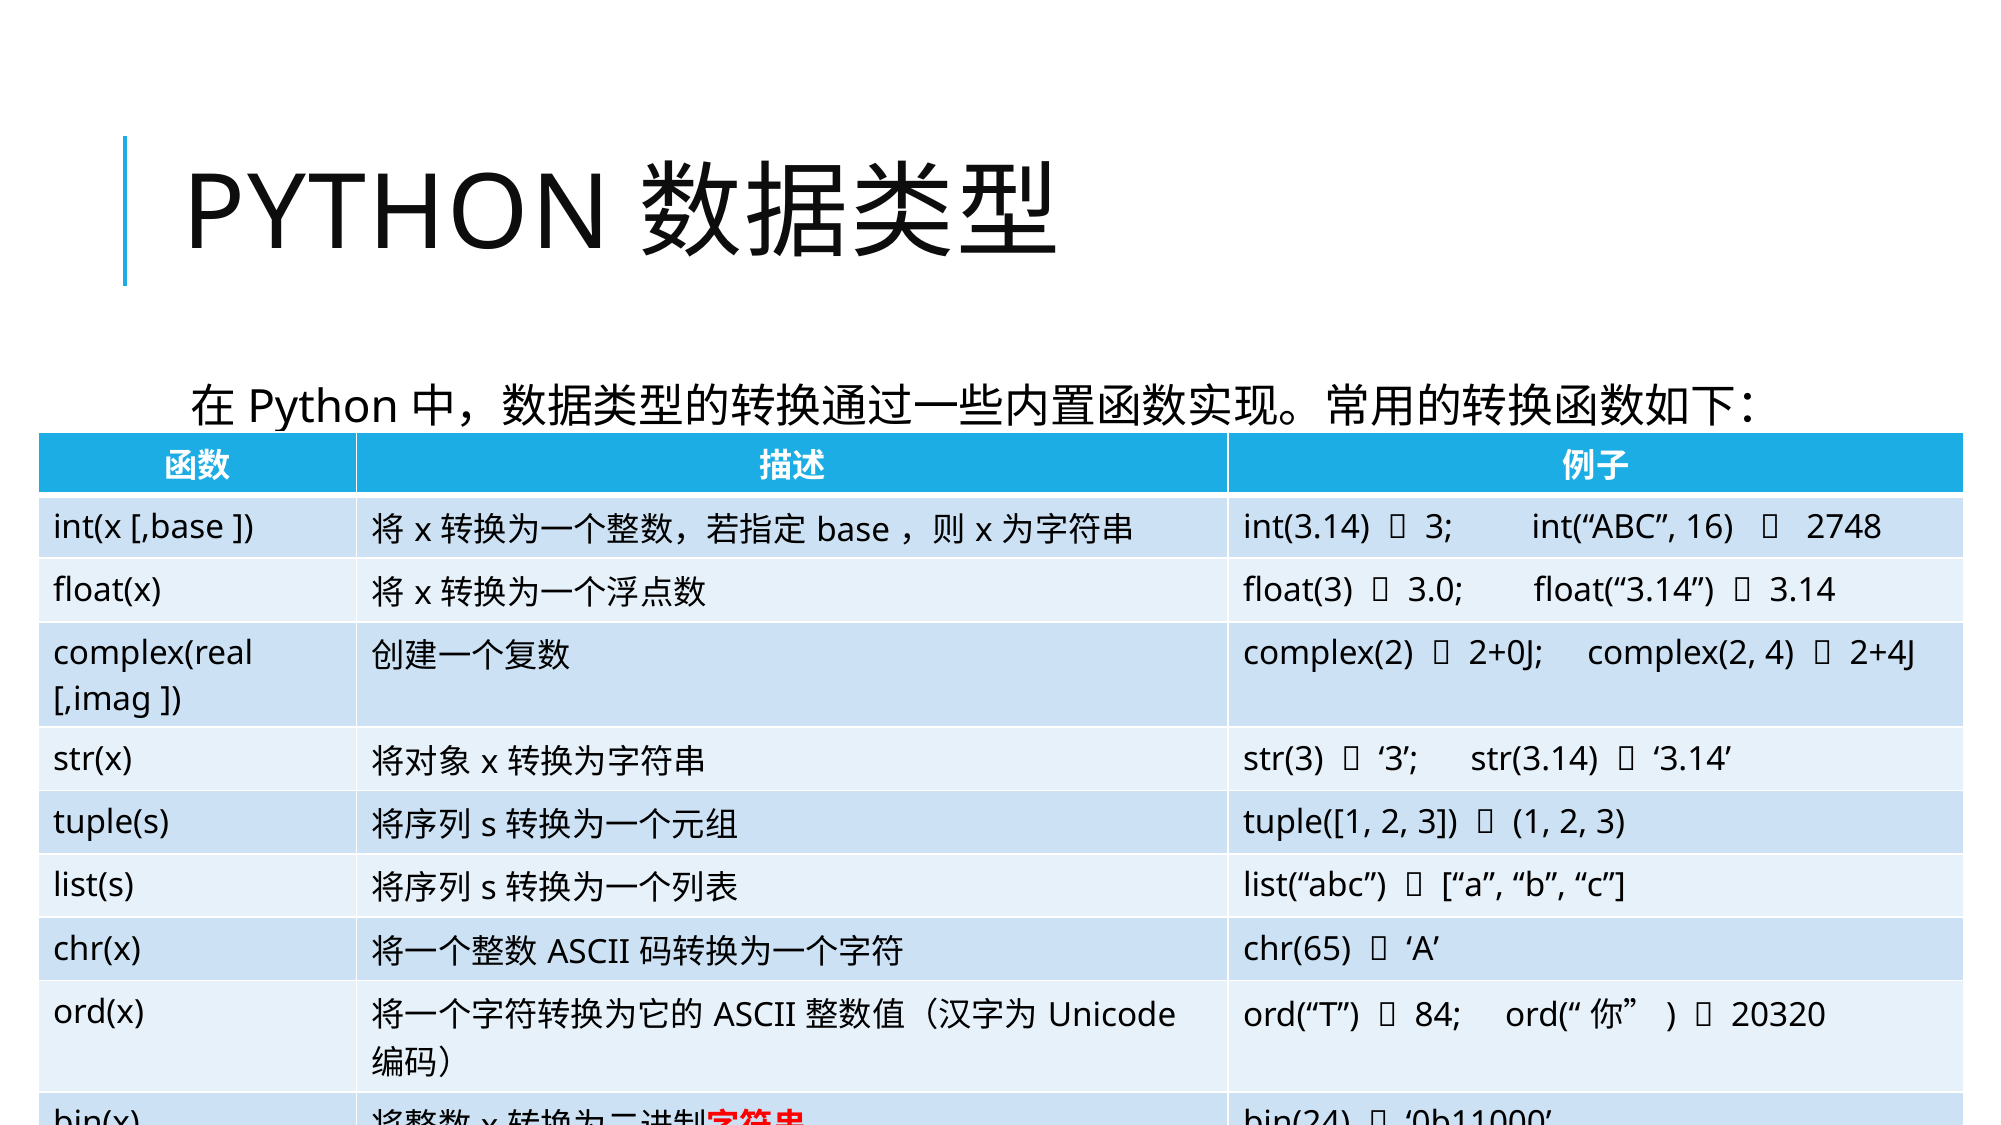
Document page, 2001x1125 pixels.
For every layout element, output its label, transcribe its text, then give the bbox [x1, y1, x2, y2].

table_cell str(x) [39, 728, 356, 790]
table_cell 将x转换为一个浮点数 [357, 559, 1227, 621]
table_cell 将一个整数ASCII码转换为一个字符 [357, 918, 1227, 980]
table_cell int(x [,base ]) [39, 498, 356, 557]
table_cell int(3.14)  3; int(“ABC”, 16)  2748 [1229, 498, 1963, 557]
table_cell 将序列s转换为一个元组 [357, 791, 1227, 853]
title Python数据类型 [168, 96, 1763, 342]
table_cell tuple(s) [39, 791, 356, 853]
table_cell ord(“T”)  84; ord(“你”)  20320 [1229, 981, 1963, 1091]
table_cell 将序列s转换为一个列表 [357, 855, 1227, 916]
table_cell 将对象x转换为字符串 [357, 728, 1227, 790]
table_header 函数 [39, 433, 356, 492]
table_cell list(s) [39, 855, 356, 916]
table_cell 将整数x转换为二进制字符串 [357, 1093, 1227, 1125]
list 在Python中，数据类型的转换通过一些内置函数实现。常用的转换函数如下： [168, 375, 1763, 431]
table_cell bin(24)  ‘0b11000’ [1229, 1093, 1963, 1125]
table_cell ord(x) [39, 981, 356, 1091]
table_cell float(3)  3.0; float(“3.14”)  3.14 [1229, 559, 1963, 621]
table_cell complex(2)  2+0J; complex(2, 4)  2+4J [1229, 623, 1963, 726]
table_cell 创建一个复数 [357, 623, 1227, 726]
table_cell chr(65)  ‘A’ [1229, 918, 1963, 980]
table_cell str(3)  ‘3’; str(3.14)  ‘3.14’ [1229, 728, 1963, 790]
table_header 描述 [357, 433, 1227, 492]
table_cell 将x转换为一个整数，若指定base，则x为字符串 [357, 498, 1227, 557]
table_header 例子 [1229, 433, 1963, 492]
table_cell chr(x) [39, 918, 356, 980]
table_cell float(x) [39, 559, 356, 621]
table_cell complex(real [,imag ]) [39, 623, 356, 726]
table_cell tuple([1, 2, 3])  (1, 2, 3) [1229, 791, 1963, 853]
table_cell list(“abc”)  [“a”, “b”, “c”] [1229, 855, 1963, 916]
table_cell 将一个字符转换为它的ASCII整数值（汉字为Unicode编码） [357, 981, 1227, 1091]
table_cell bin(x) [39, 1093, 356, 1125]
